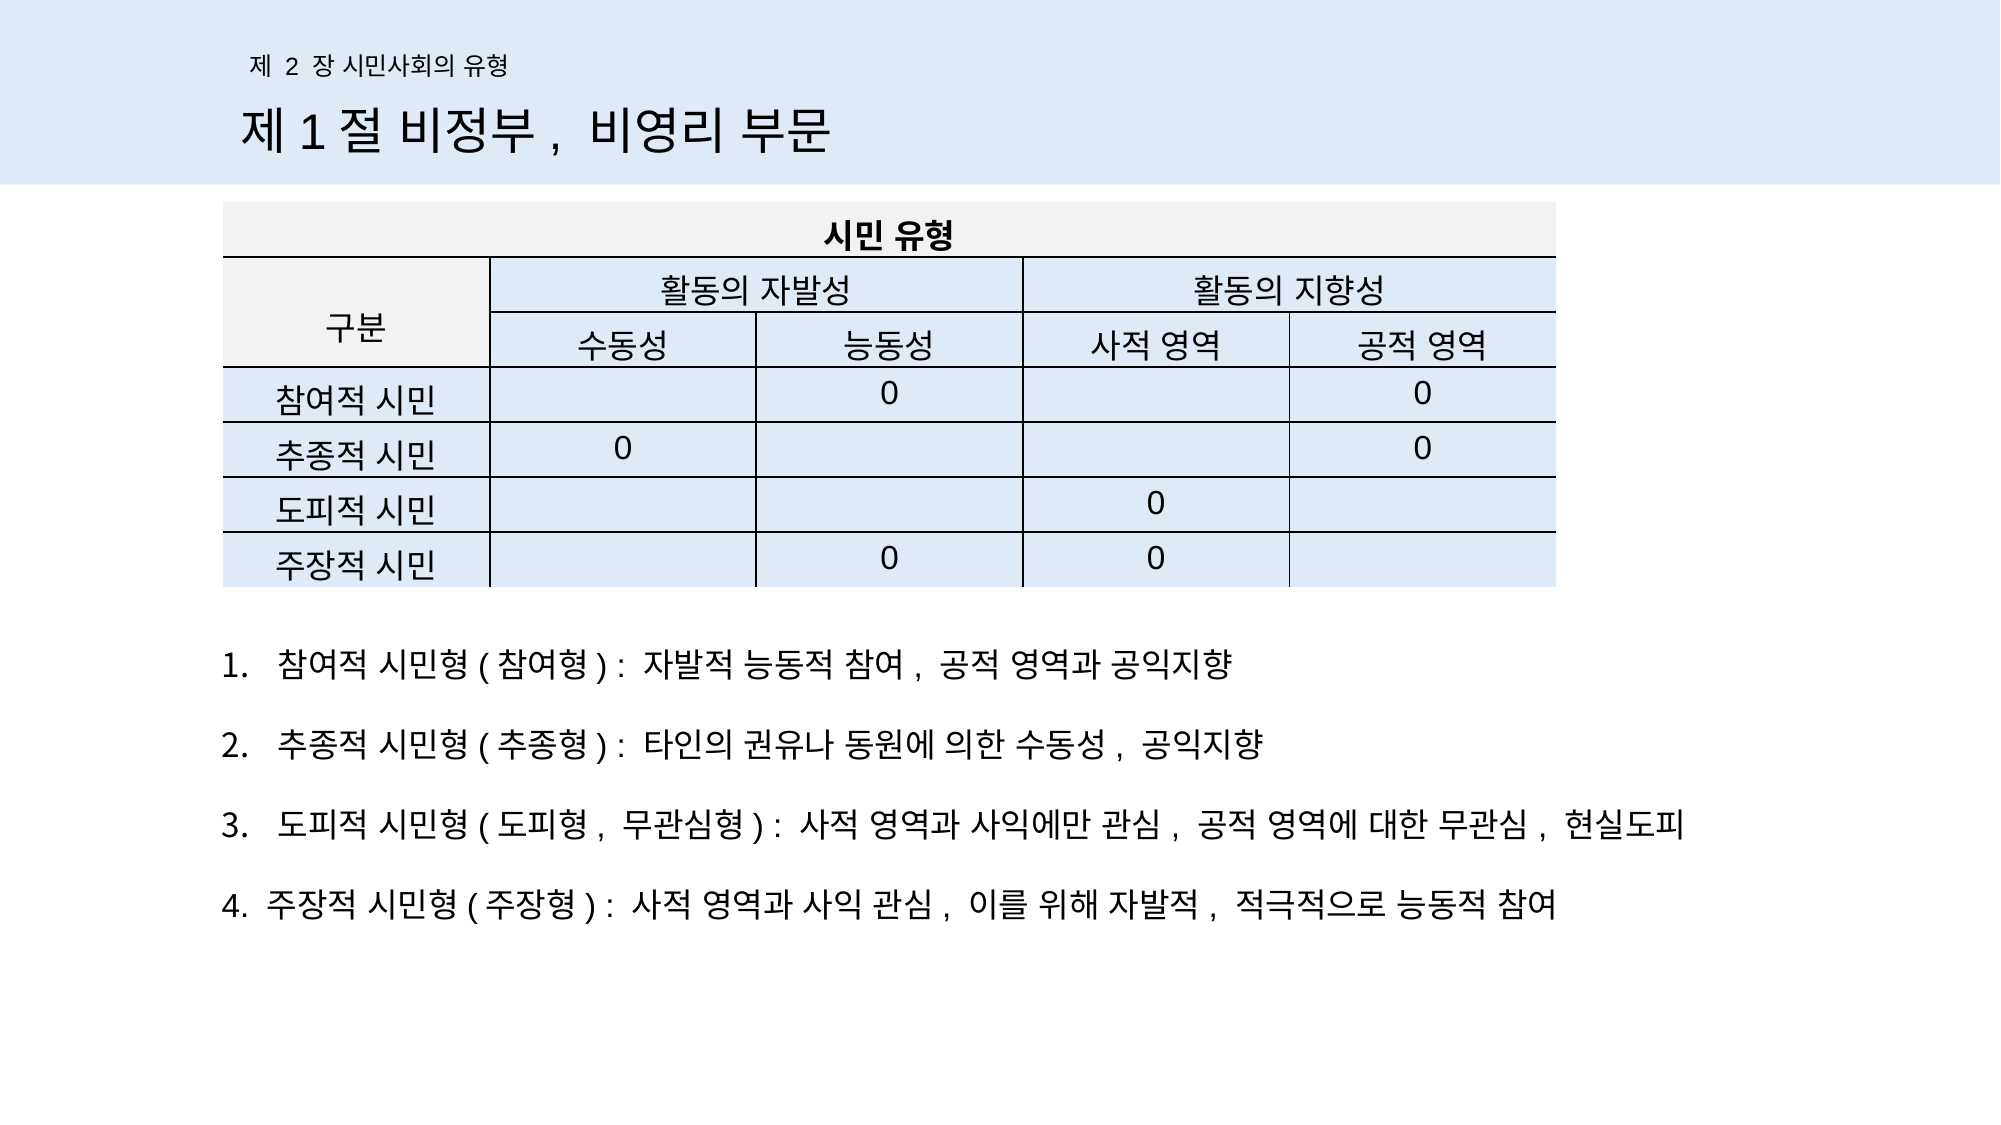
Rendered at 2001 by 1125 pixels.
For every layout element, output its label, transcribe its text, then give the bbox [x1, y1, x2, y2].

table_cell [1290, 478, 1556, 531]
table_cell 사적 영역 [1024, 313, 1289, 366]
text_box 참여적 시민형(참여형) : 자발적 능동적 참여, 공적 영역과 공익지향 추종적 시민형(추종형) : 타인의 권유나 동원에 의한 수동성, 공익지향 도피적 시민형(도피형, 무관심형) : 사적 영역과 사익에만 관심, 공적 영역에 대한 무관심, 현실도피 4. 주장적 시민형(주장형) : 사적 영역과 사익 관심, 이를 위해 자발적, 적극적으로 능동적 참여 [206, 597, 1766, 932]
table_cell [1290, 533, 1556, 587]
table_cell [491, 478, 755, 531]
table_cell 도피적 시민 [223, 478, 489, 531]
table_cell 0 [491, 423, 755, 476]
table_cell 0 [1024, 478, 1289, 531]
table_cell 수동성 [491, 313, 755, 366]
text_box [0, 0, 2000, 185]
table_header 시민 유형 [223, 202, 1556, 256]
table_cell [757, 423, 1022, 476]
table_cell [757, 478, 1022, 531]
table_cell 0 [1290, 423, 1556, 476]
table_cell 추종적 시민 [223, 423, 489, 476]
table_cell 활동의 자발성 [491, 258, 1022, 311]
table_cell 공적 영역 [1290, 313, 1556, 366]
table_cell [1024, 368, 1289, 421]
table_cell 구분 [223, 258, 489, 366]
table_cell 능동성 [757, 313, 1022, 366]
table_cell 0 [1024, 533, 1289, 587]
table_cell 0 [757, 368, 1022, 421]
table_cell 0 [757, 533, 1022, 587]
table_cell 참여적 시민 [223, 368, 489, 421]
text_box 제 2 장 시민사회의 유형 [234, 42, 526, 88]
text_box 제1절 비정부, 비영리 부문 [226, 92, 848, 168]
table_cell 주장적 시민 [223, 533, 489, 587]
table_cell [491, 533, 755, 587]
table_cell 0 [1290, 368, 1556, 421]
table_cell 활동의 지향성 [1024, 258, 1556, 311]
table_cell [491, 368, 755, 421]
table_cell [1024, 423, 1289, 476]
